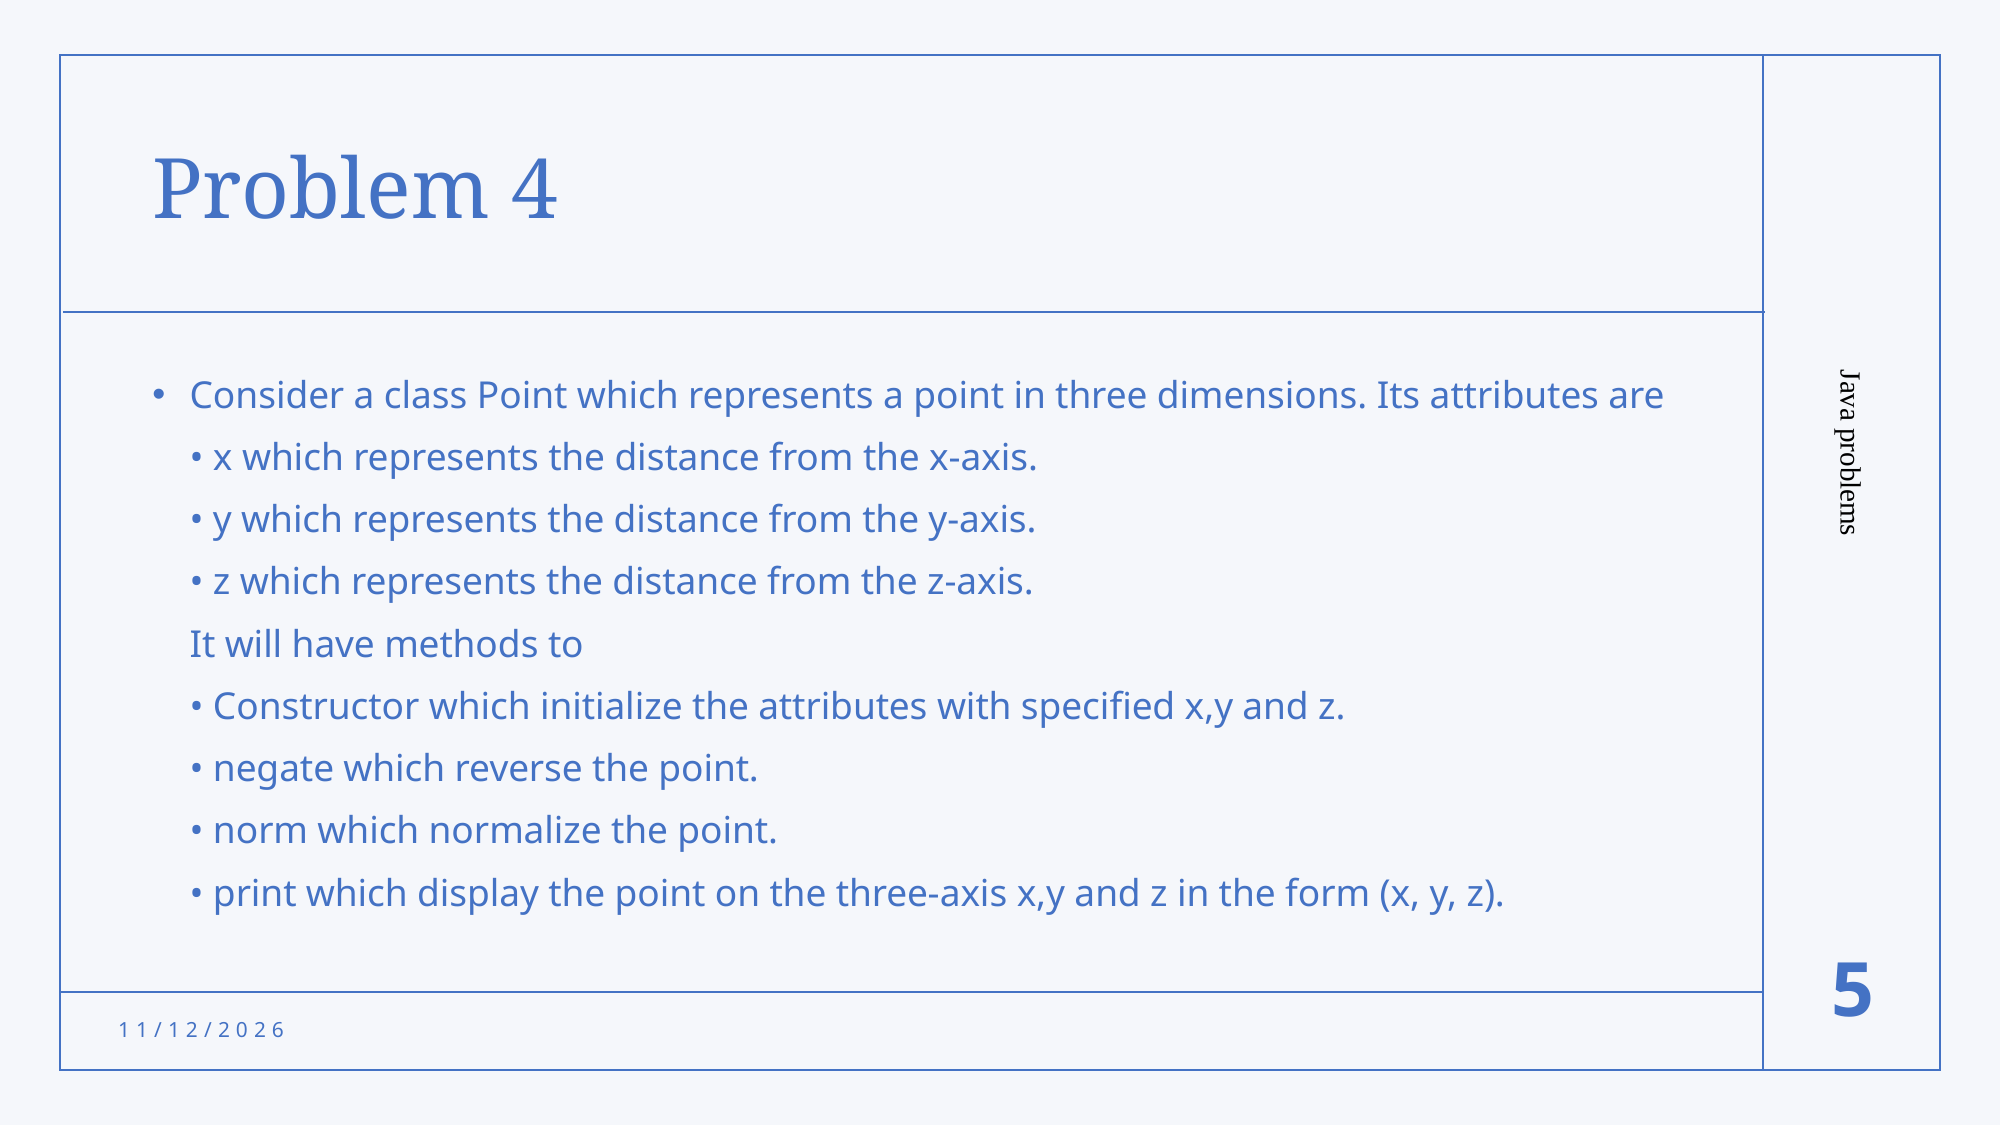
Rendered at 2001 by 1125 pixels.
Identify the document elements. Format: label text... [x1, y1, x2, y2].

title Problem 4 [137, 89, 1701, 294]
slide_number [103, 1007, 621, 1055]
list Consider a class Point which represents a point in three dimensions. Its attributes are • x which represents the distance from the x-axis. • y which represents the distance from the y-axis. • z which represents the distance from the z-axis. It will have methods to • Constructor which initialize the attributes with specified x,y and z. • negate which reverse the point. • norm which normalize the point. • print which display the point on the three-axis x,y and z in the form (x, y, z). [137, 345, 1701, 944]
slide_number 5 [1775, 930, 1932, 1055]
footer Java problems [1822, 115, 1883, 791]
